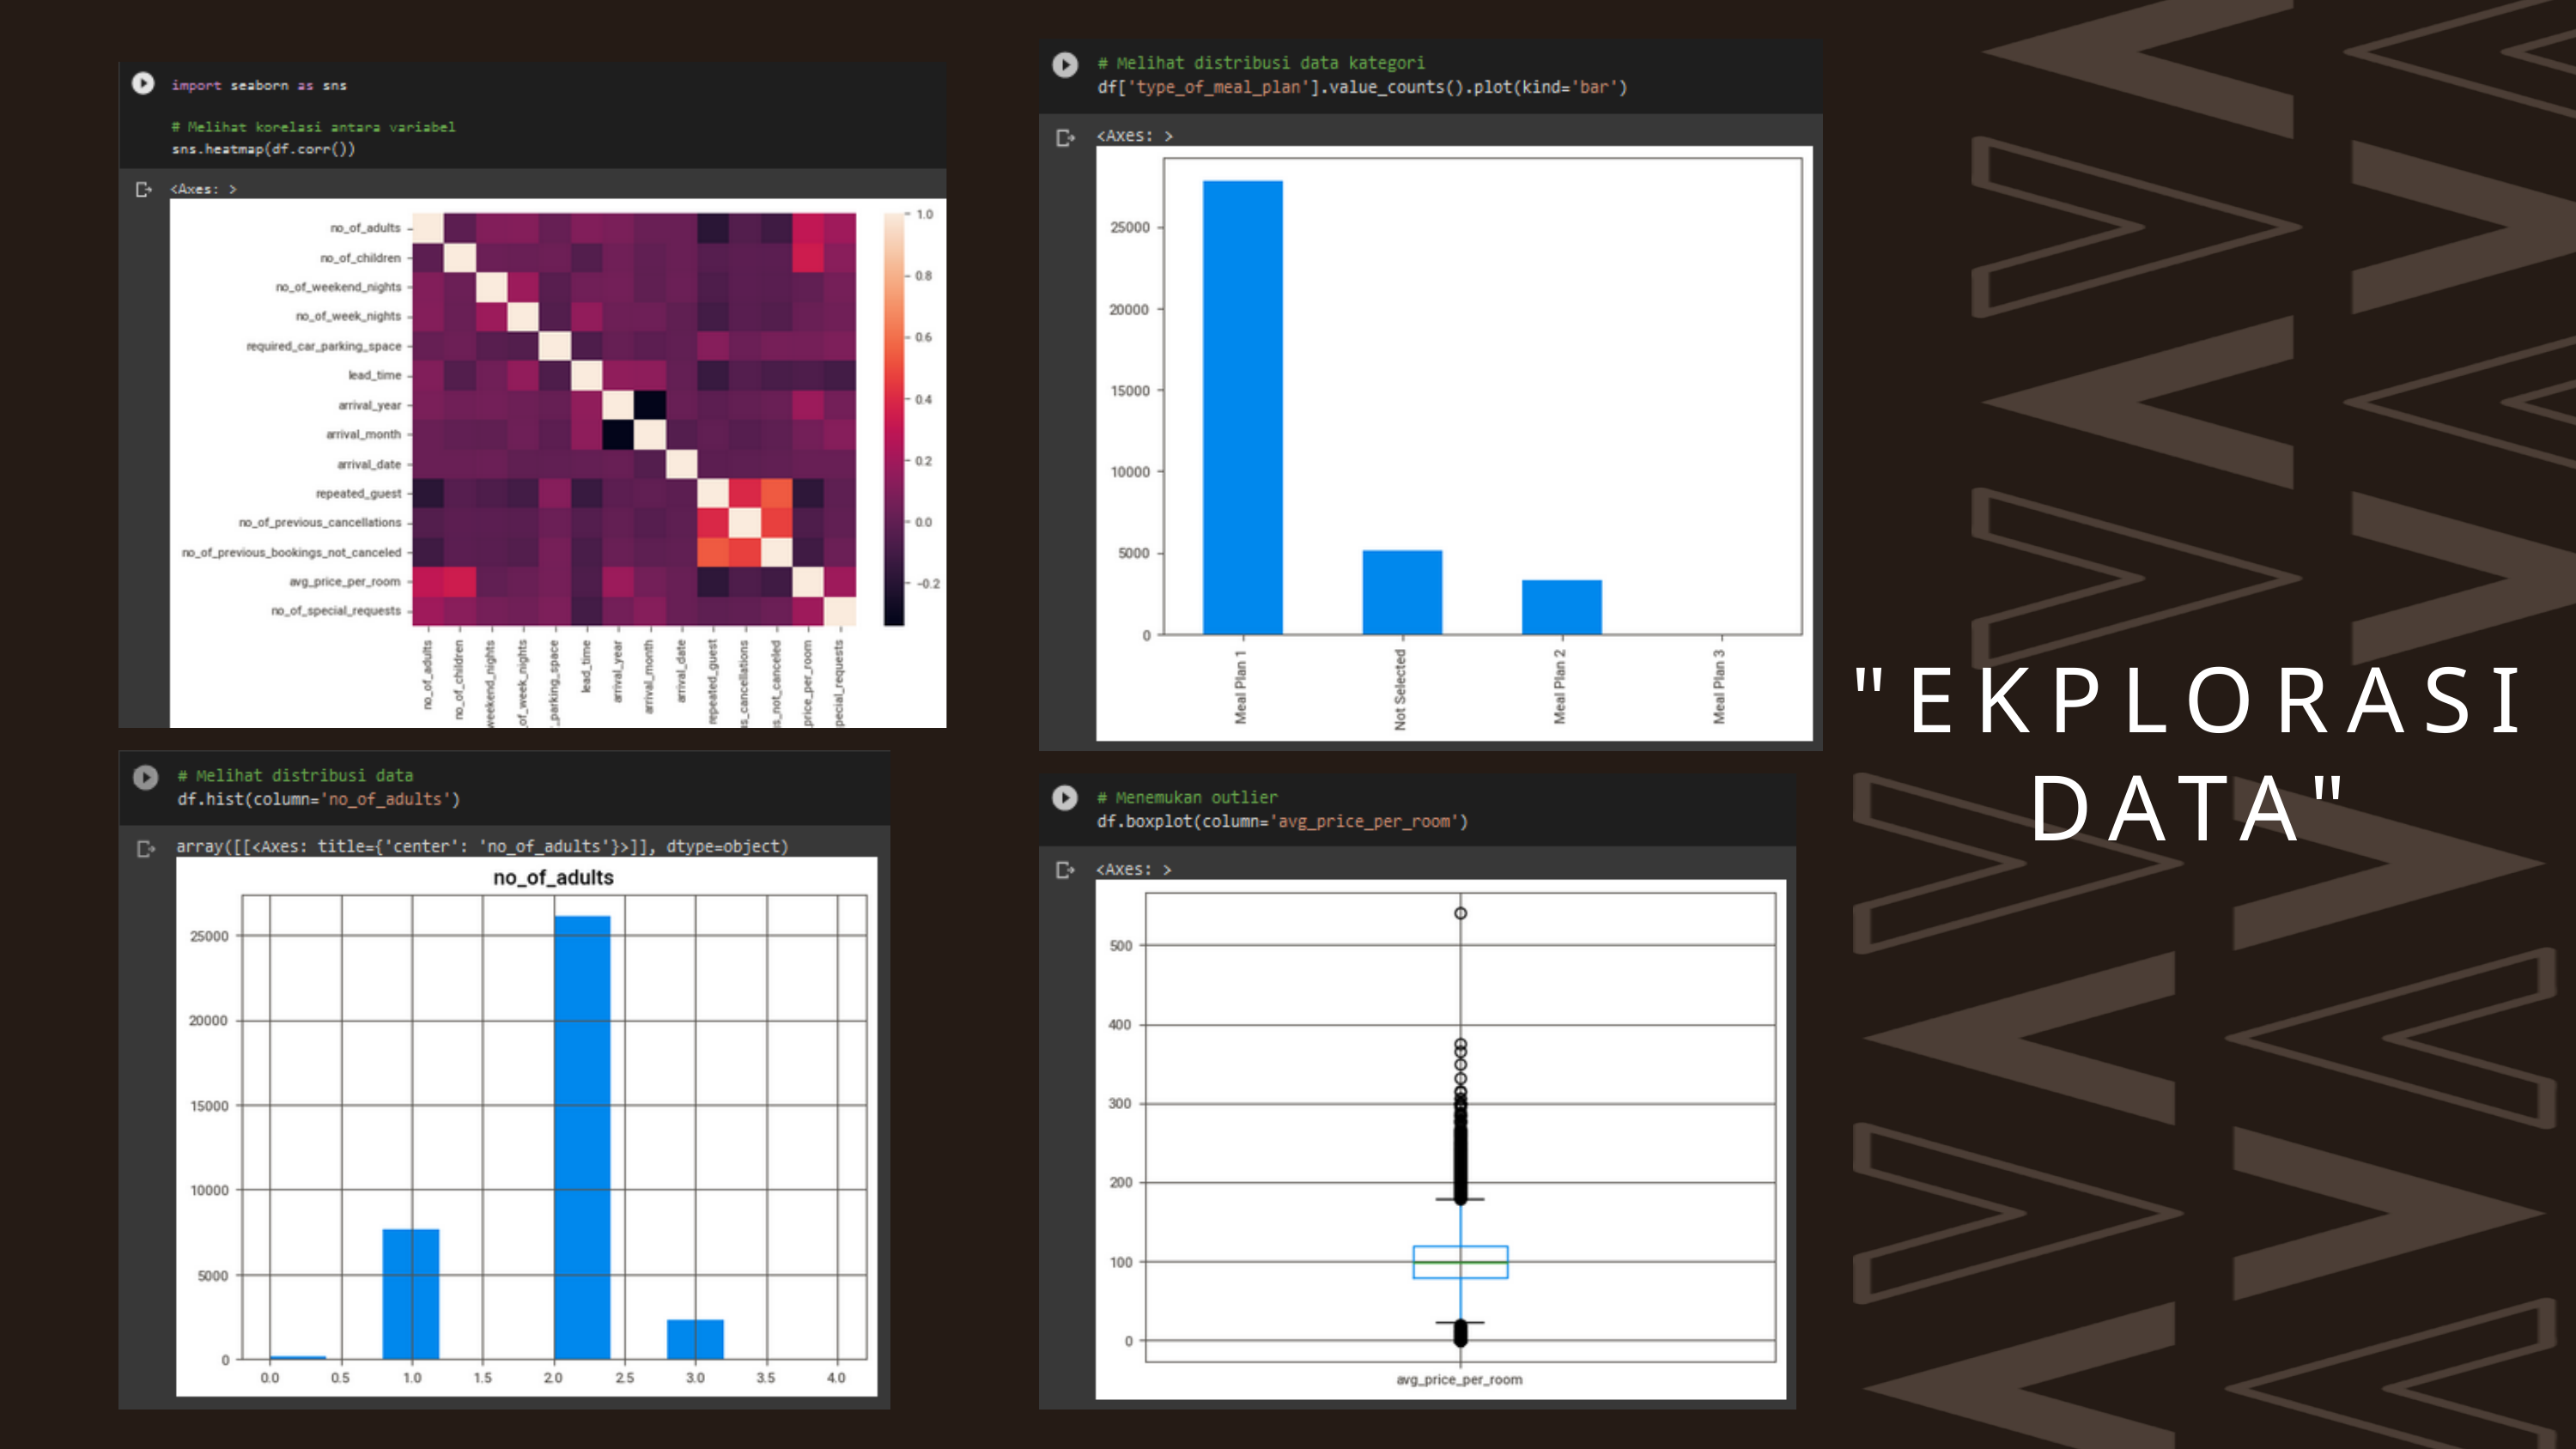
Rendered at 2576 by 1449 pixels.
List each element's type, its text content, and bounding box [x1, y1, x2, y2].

text_box [118, 62, 947, 728]
text_box [1039, 39, 1823, 751]
text_box [1971, 0, 2576, 641]
text_box [1853, 859, 2576, 1449]
text_box [1039, 773, 1796, 1410]
text_box [118, 750, 890, 1410]
text_box "EKPLORASI DATA" [1765, 641, 2576, 859]
